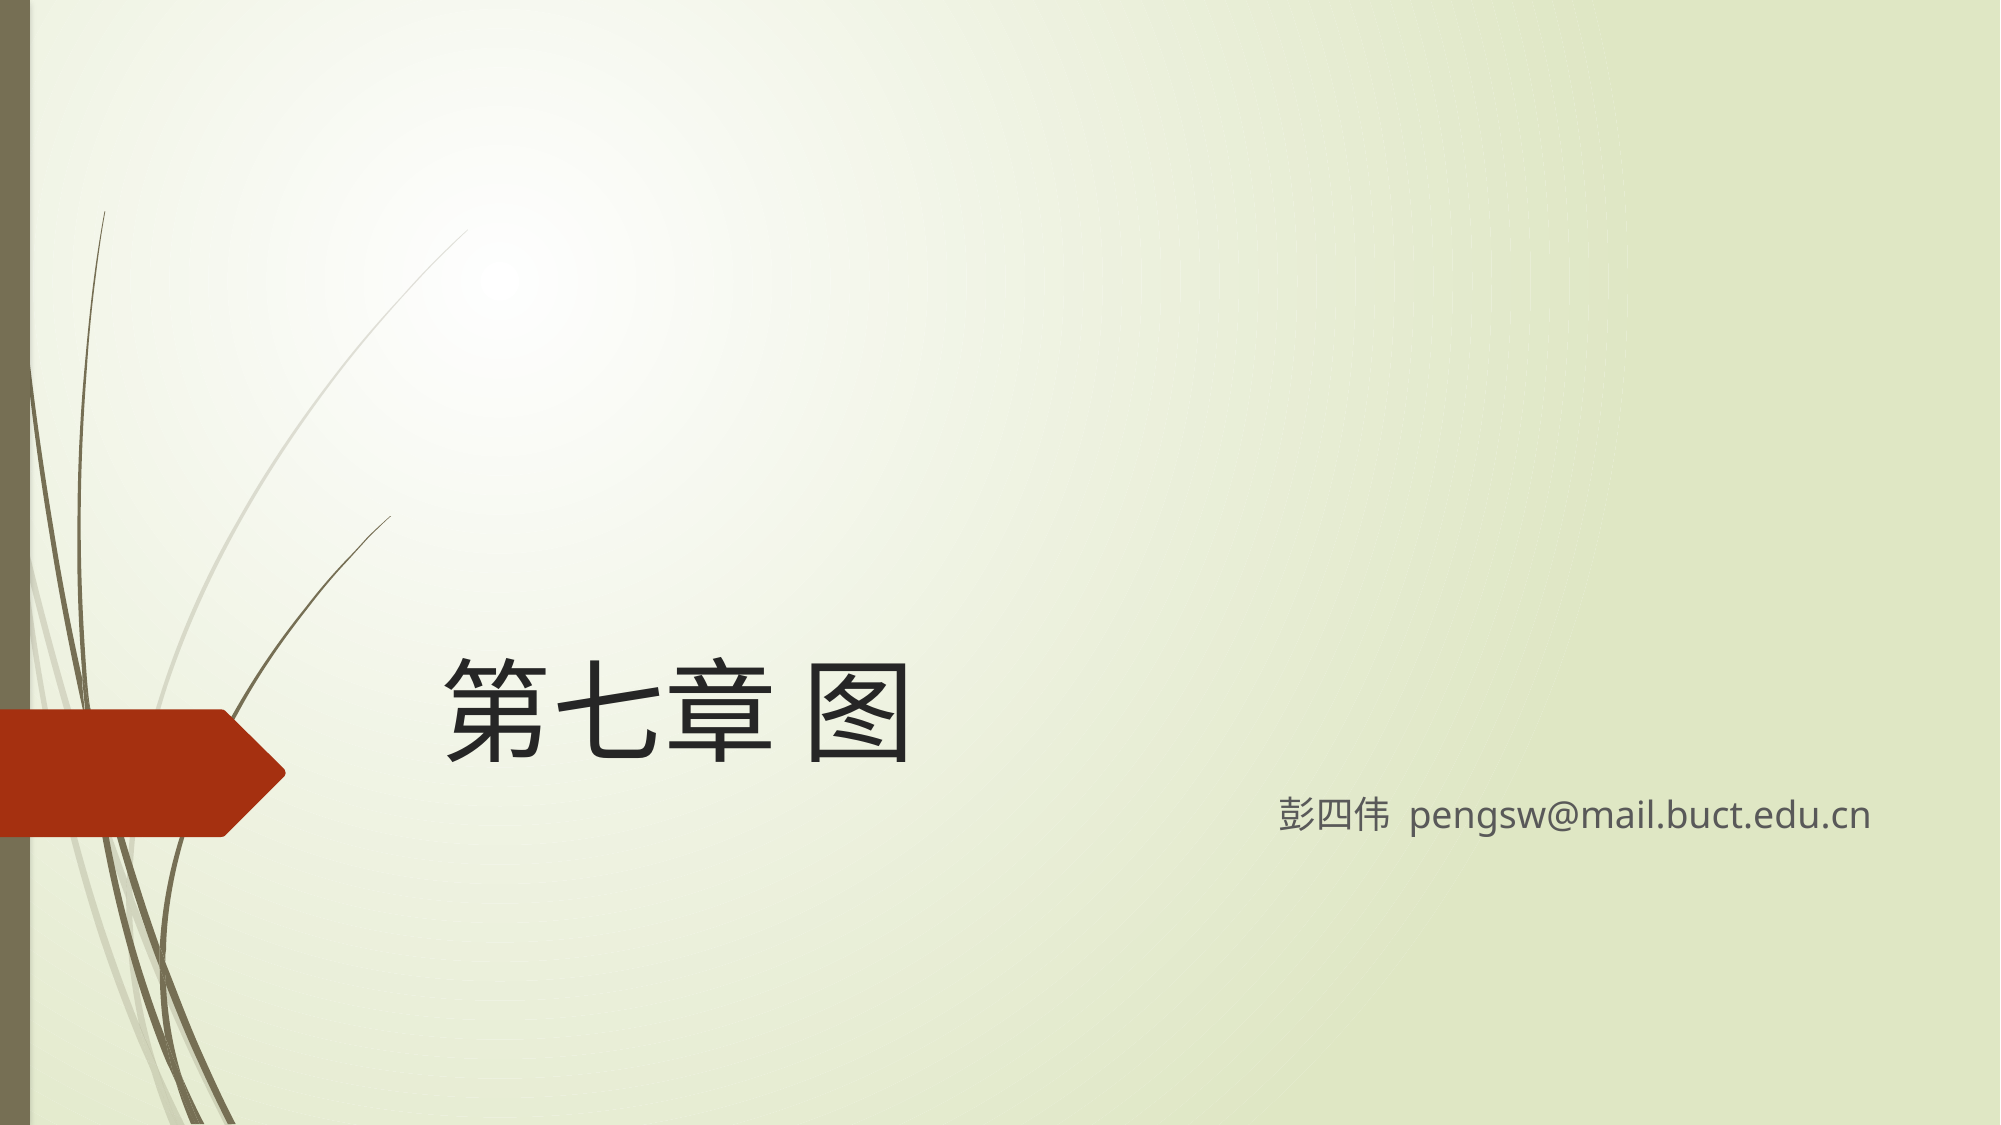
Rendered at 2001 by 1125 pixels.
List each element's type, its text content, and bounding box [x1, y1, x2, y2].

title 第七章 图 [424, 412, 1888, 783]
subtitle 彭四伟 pengsw@mail.buct.edu.cn [424, 783, 1888, 969]
